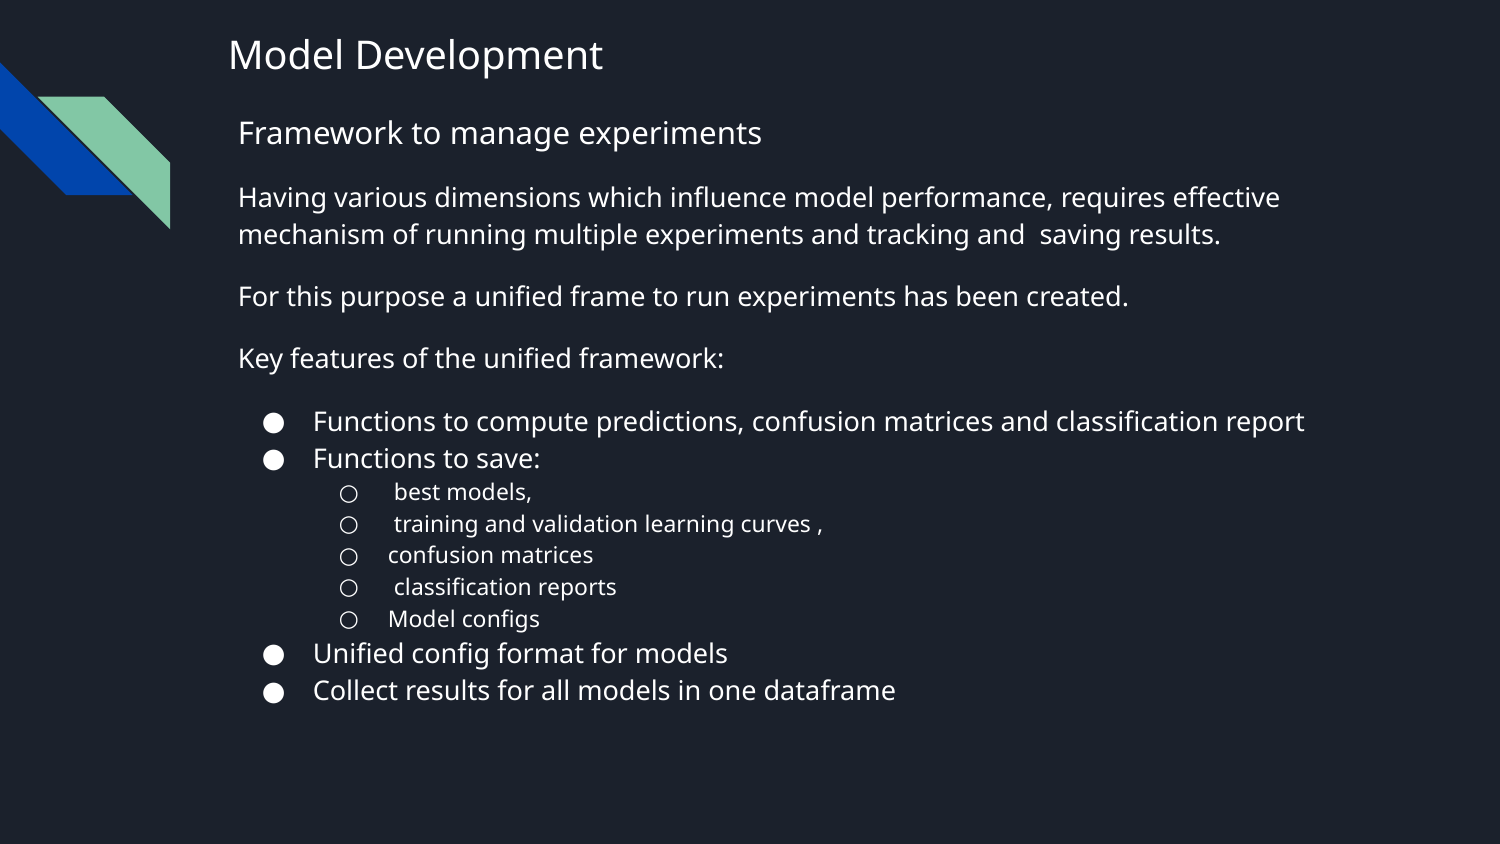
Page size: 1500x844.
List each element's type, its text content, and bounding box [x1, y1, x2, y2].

title Model Development [212, 14, 1368, 93]
list Framework to manage experiments Having various dimensions which influence model performance, requires effective mechanism of running multiple experiments and tracking and saving results. For this purpose a unified frame to run experiments has been created. Key features of the unified framework: Functions to compute predictions, confusion matrices and classification report Functions to save: best models, training and validation learning curves , confusion matrices classification reports Model configs Unified config format for models Collect results for all models in one dataframe [222, 92, 1378, 802]
